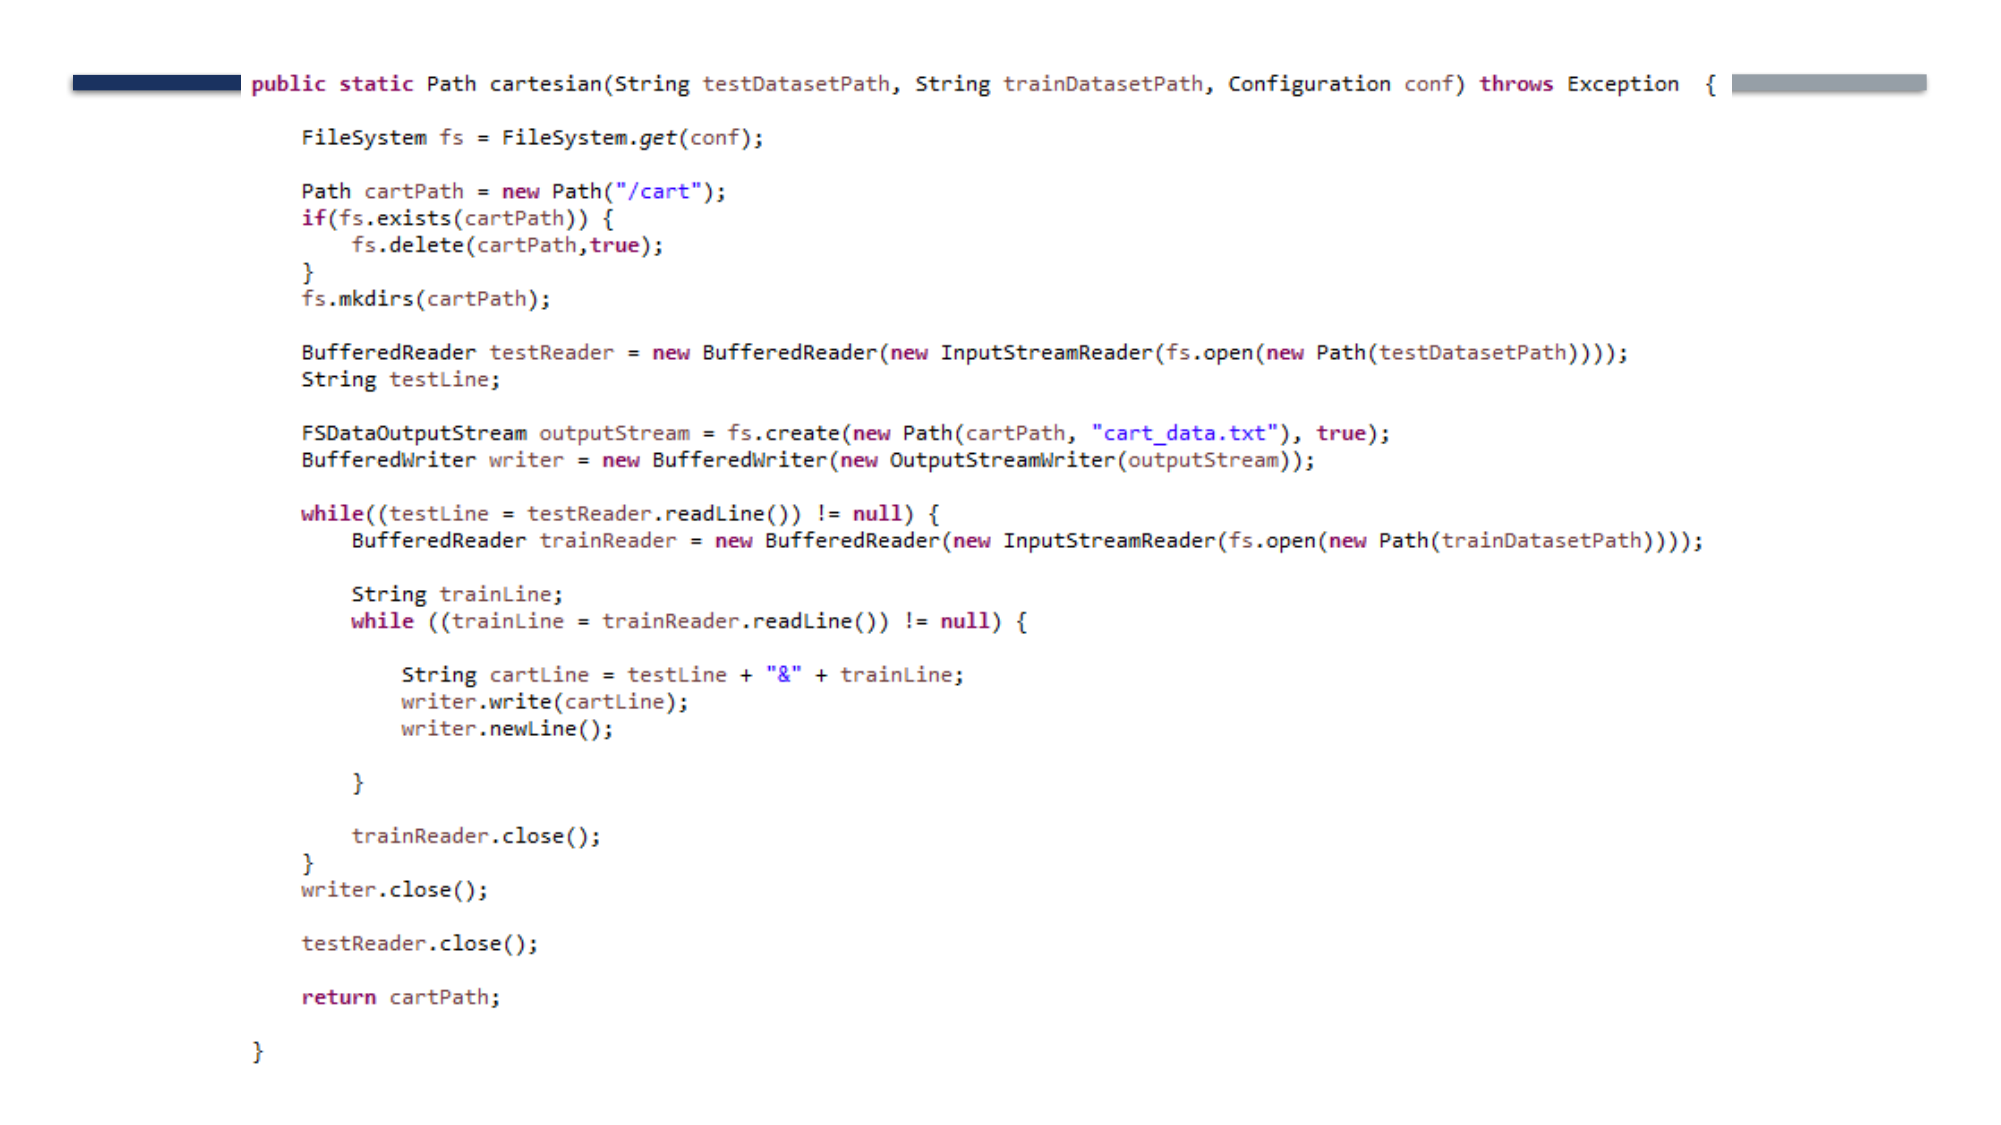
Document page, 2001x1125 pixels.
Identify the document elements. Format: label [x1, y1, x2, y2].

picture [240, 67, 1732, 1069]
